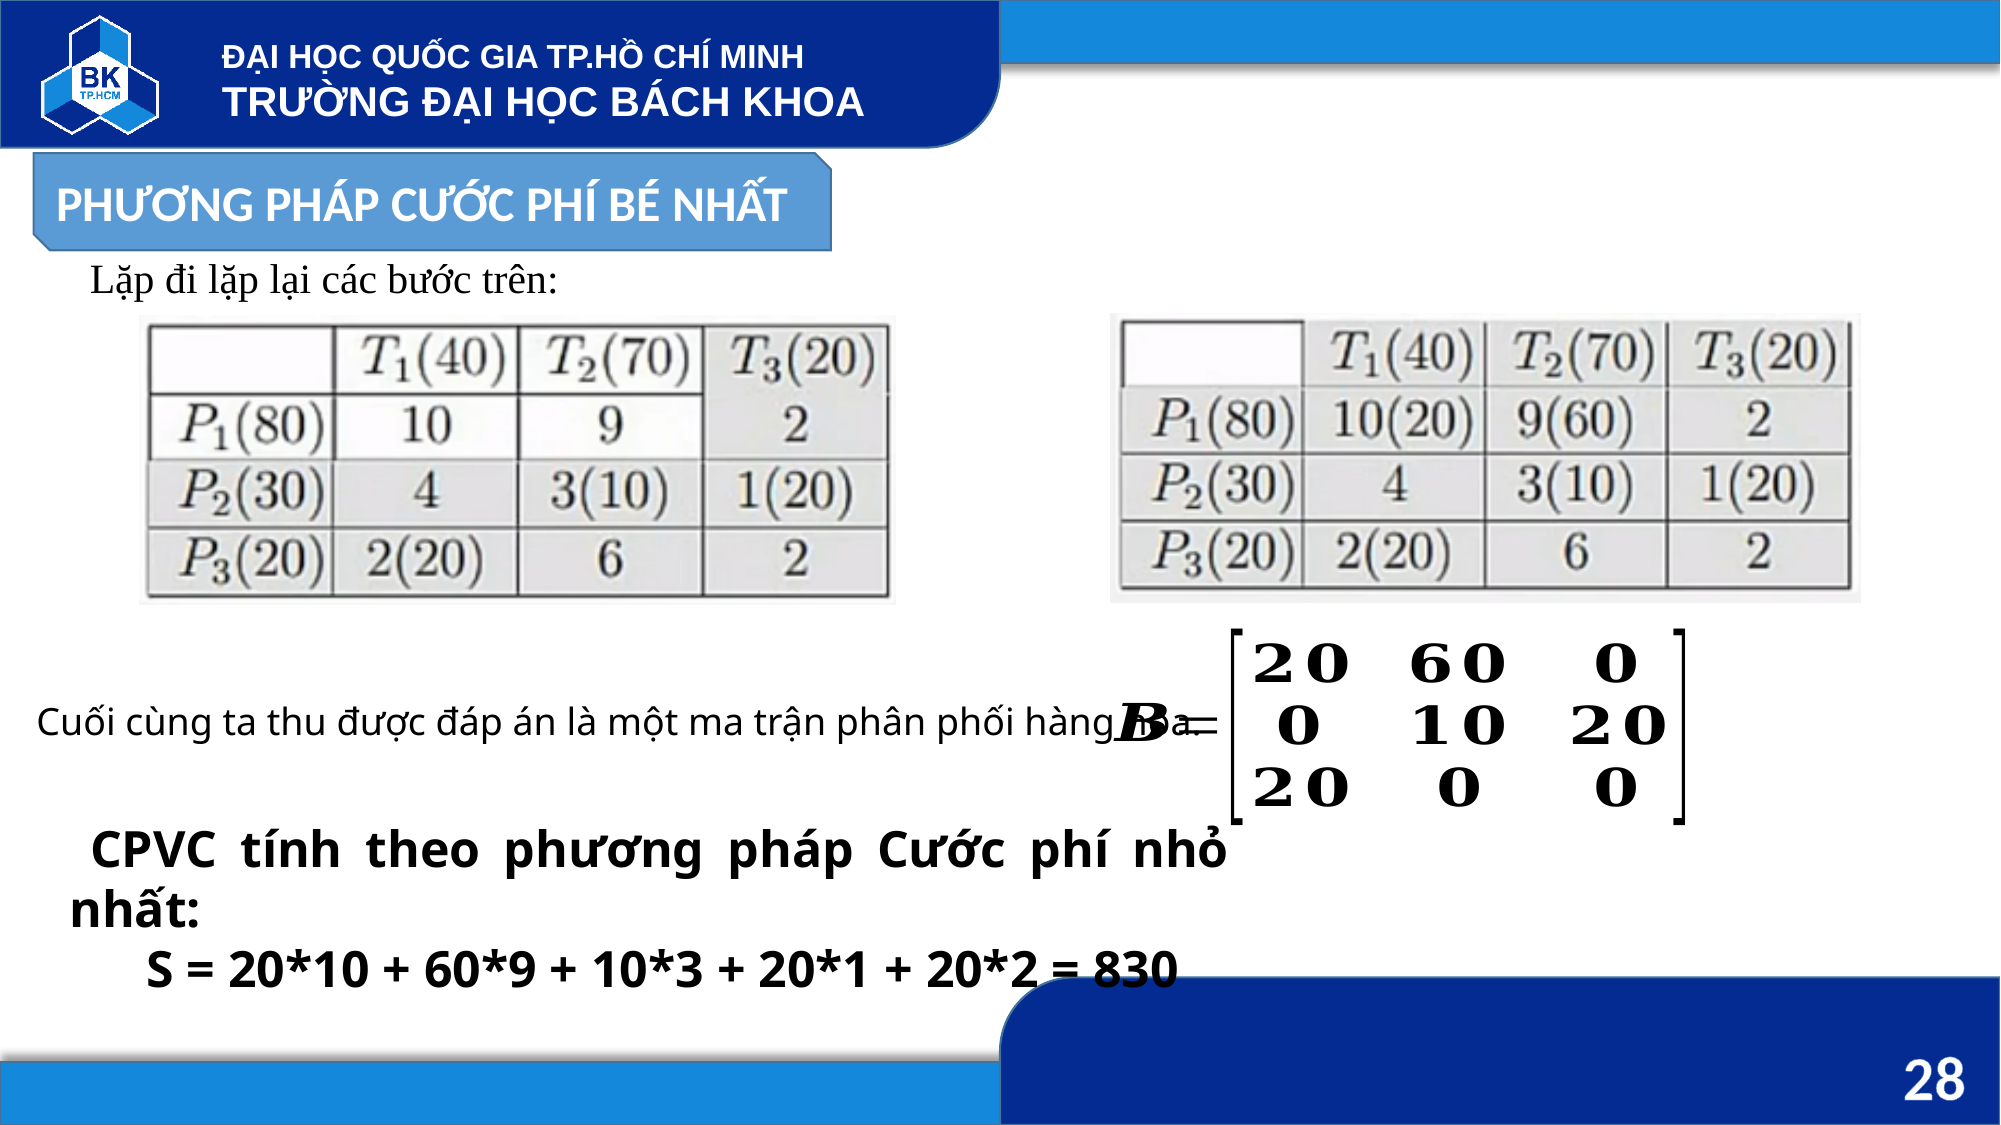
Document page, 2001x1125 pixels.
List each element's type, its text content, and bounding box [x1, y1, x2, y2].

text_box PHƯƠNG PHÁP CƯỚC PHÍ BÉ NHẤT [32, 152, 832, 244]
picture [139, 315, 896, 605]
text_box [205, 0, 1002, 149]
text_box 28 [1868, 1030, 2000, 1120]
text_box [1002, 0, 2000, 64]
text_box CPVC tính theo phương pháp Cước phí nhỏ nhất: S = 20*10 + 60*9 + 10*3 + 20*1 + 20*2 = 830 [54, 765, 1245, 1006]
text_box Cuối cùng ta thu được đáp án là một ma trận phân phối hàng hóa. [21, 690, 1218, 796]
text_box [998, 976, 2000, 1125]
picture [0, 0, 205, 167]
picture [1110, 313, 1861, 603]
text_box ĐẠI HỌC QUỐC GIA TP.HỒ CHÍ MINH TRƯỜNG ĐẠI HỌC BÁCH KHOA [207, 27, 881, 133]
text_box [0, 1061, 998, 1125]
text_box Lặp đi lặp lại các bước trên: [0, 244, 1907, 385]
